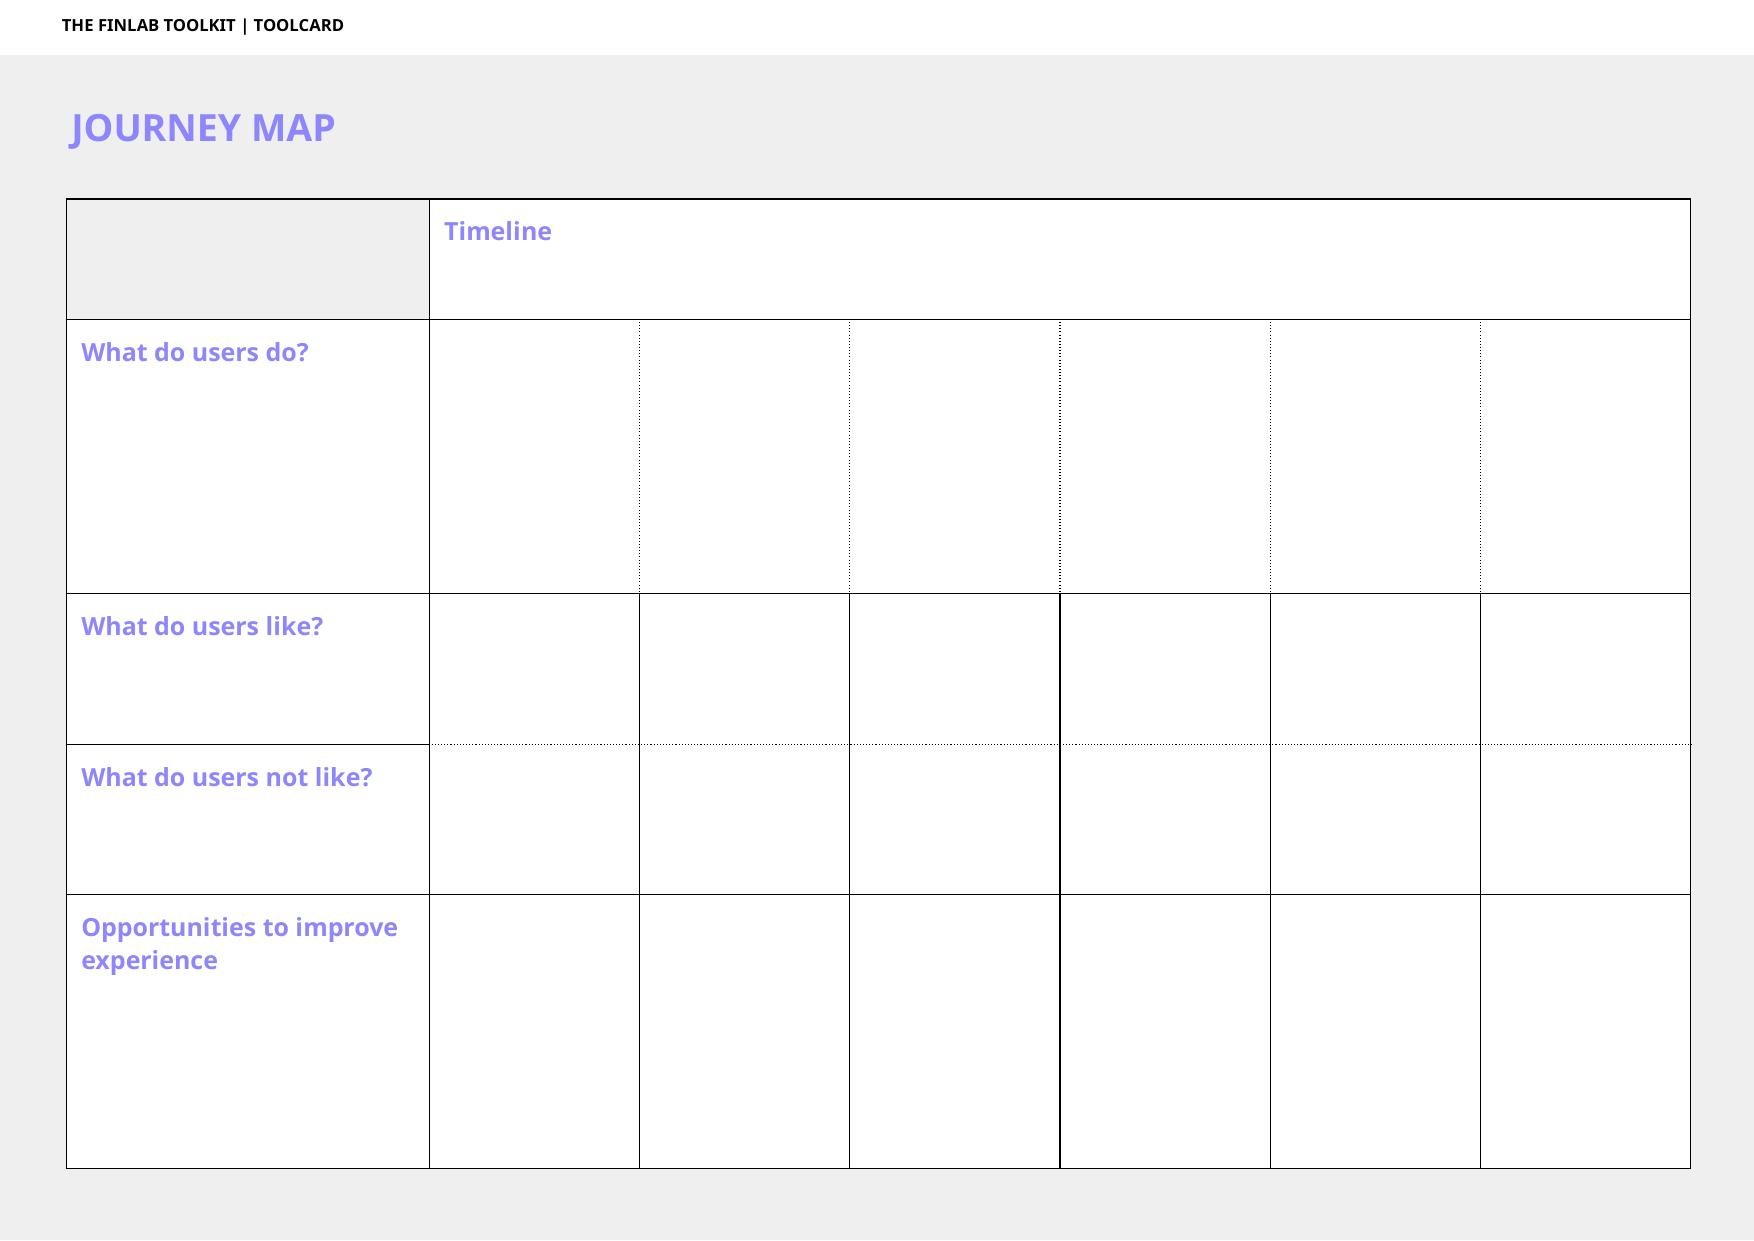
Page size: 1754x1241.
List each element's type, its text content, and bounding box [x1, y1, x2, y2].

table_cell [640, 594, 849, 745]
table_cell [640, 895, 849, 1168]
text_box [0, 56, 1754, 1241]
table_cell [850, 594, 1059, 745]
table_cell [1271, 745, 1480, 894]
table_cell [1060, 320, 1270, 593]
table_cell [430, 320, 640, 593]
table_cell [1481, 745, 1690, 894]
table_cell [850, 745, 1059, 894]
table_header Timeline [430, 200, 1690, 319]
table_cell [1061, 895, 1270, 1168]
table_cell [850, 320, 1060, 593]
text_box THE FINLAB TOOLKIT | TOOLCARD [0, 0, 1754, 56]
table_cell What do users not like? [67, 745, 429, 894]
table_cell [1481, 895, 1690, 1168]
table_cell [1481, 594, 1690, 745]
table_cell [1271, 895, 1480, 1168]
table_cell [1271, 594, 1480, 745]
table_cell [1061, 594, 1270, 745]
table_cell [850, 895, 1059, 1168]
table_cell What do users like? [67, 594, 429, 744]
table_cell Opportunities to improve experience [67, 895, 429, 1168]
table_cell [430, 594, 639, 745]
table_cell [430, 895, 639, 1168]
table_cell [1270, 320, 1480, 593]
table_header [67, 200, 429, 319]
table_cell [640, 745, 849, 894]
table_cell What do users do? [67, 320, 429, 593]
table_cell [640, 320, 850, 593]
table_cell [1061, 745, 1270, 894]
text_box JOURNEY MAP [0, 88, 997, 166]
table_cell [1480, 320, 1690, 593]
table_cell [430, 745, 639, 894]
